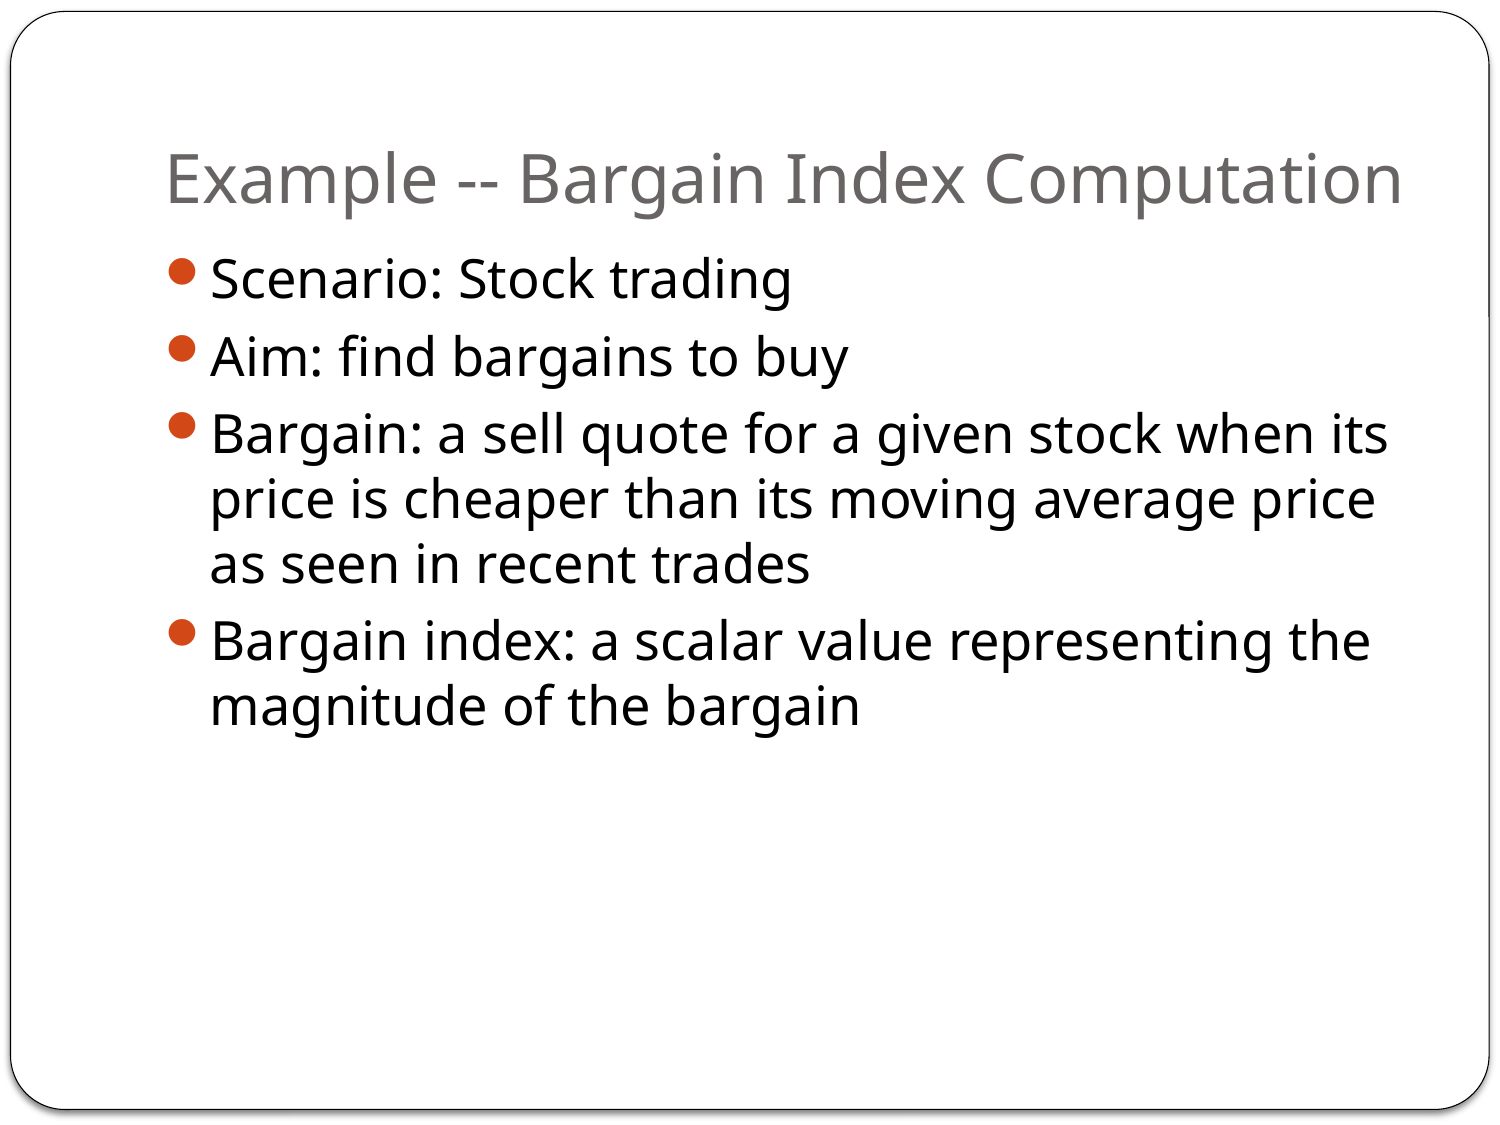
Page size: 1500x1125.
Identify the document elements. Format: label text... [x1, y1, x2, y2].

list Scenario: Stock trading Aim: find bargains to buy Bargain: a sell quote for a given stock when its price is cheaper than its moving average price as seen in recent trades Bargain index: a scalar value representing the magnitude of the bargain [150, 237, 1425, 988]
title Example -- Bargain Index Computation [150, 45, 1425, 233]
